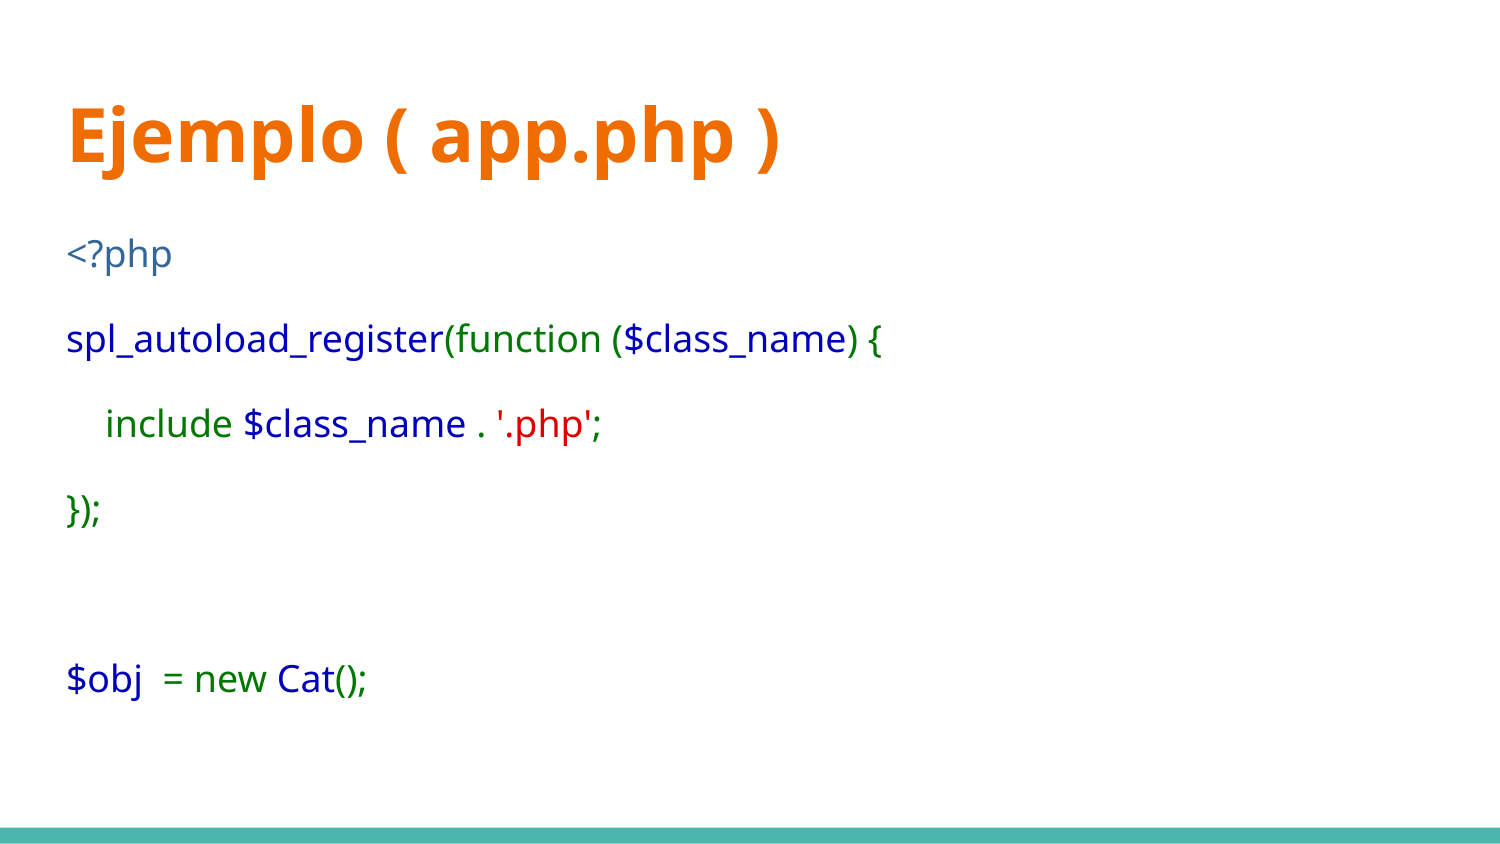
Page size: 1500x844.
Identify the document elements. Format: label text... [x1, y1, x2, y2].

title Ejemplo ( app.php ) [51, 72, 1449, 189]
list <?php spl_autoload_register(function ($class_name) { include $class_name . '.php'; }); $obj = new Cat(); [51, 207, 1449, 750]
